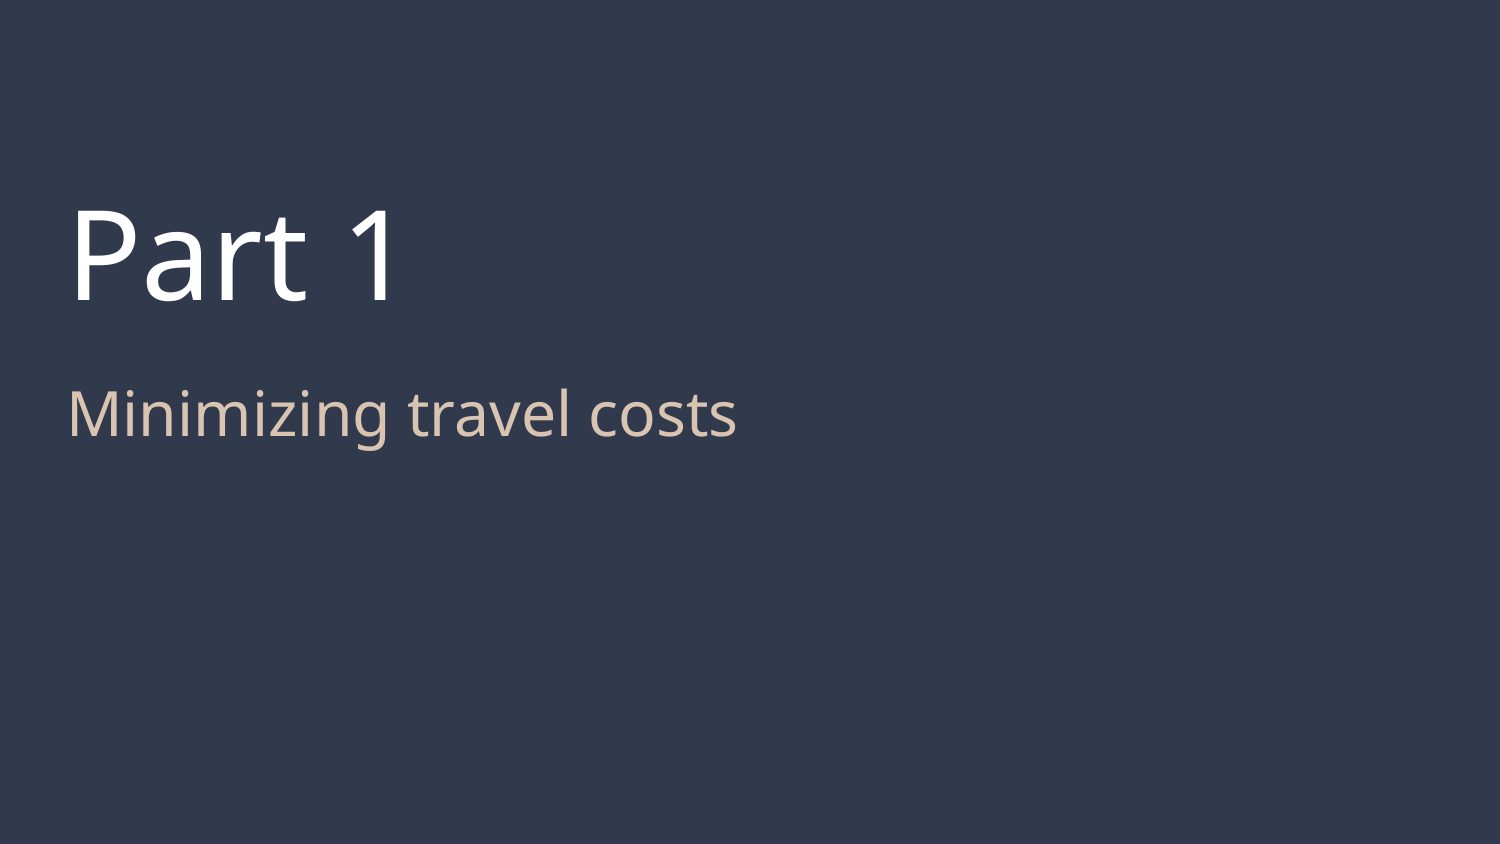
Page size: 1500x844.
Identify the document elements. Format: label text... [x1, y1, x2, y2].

list Minimizing travel costs [51, 348, 927, 503]
title Part 1 [51, 136, 1109, 341]
